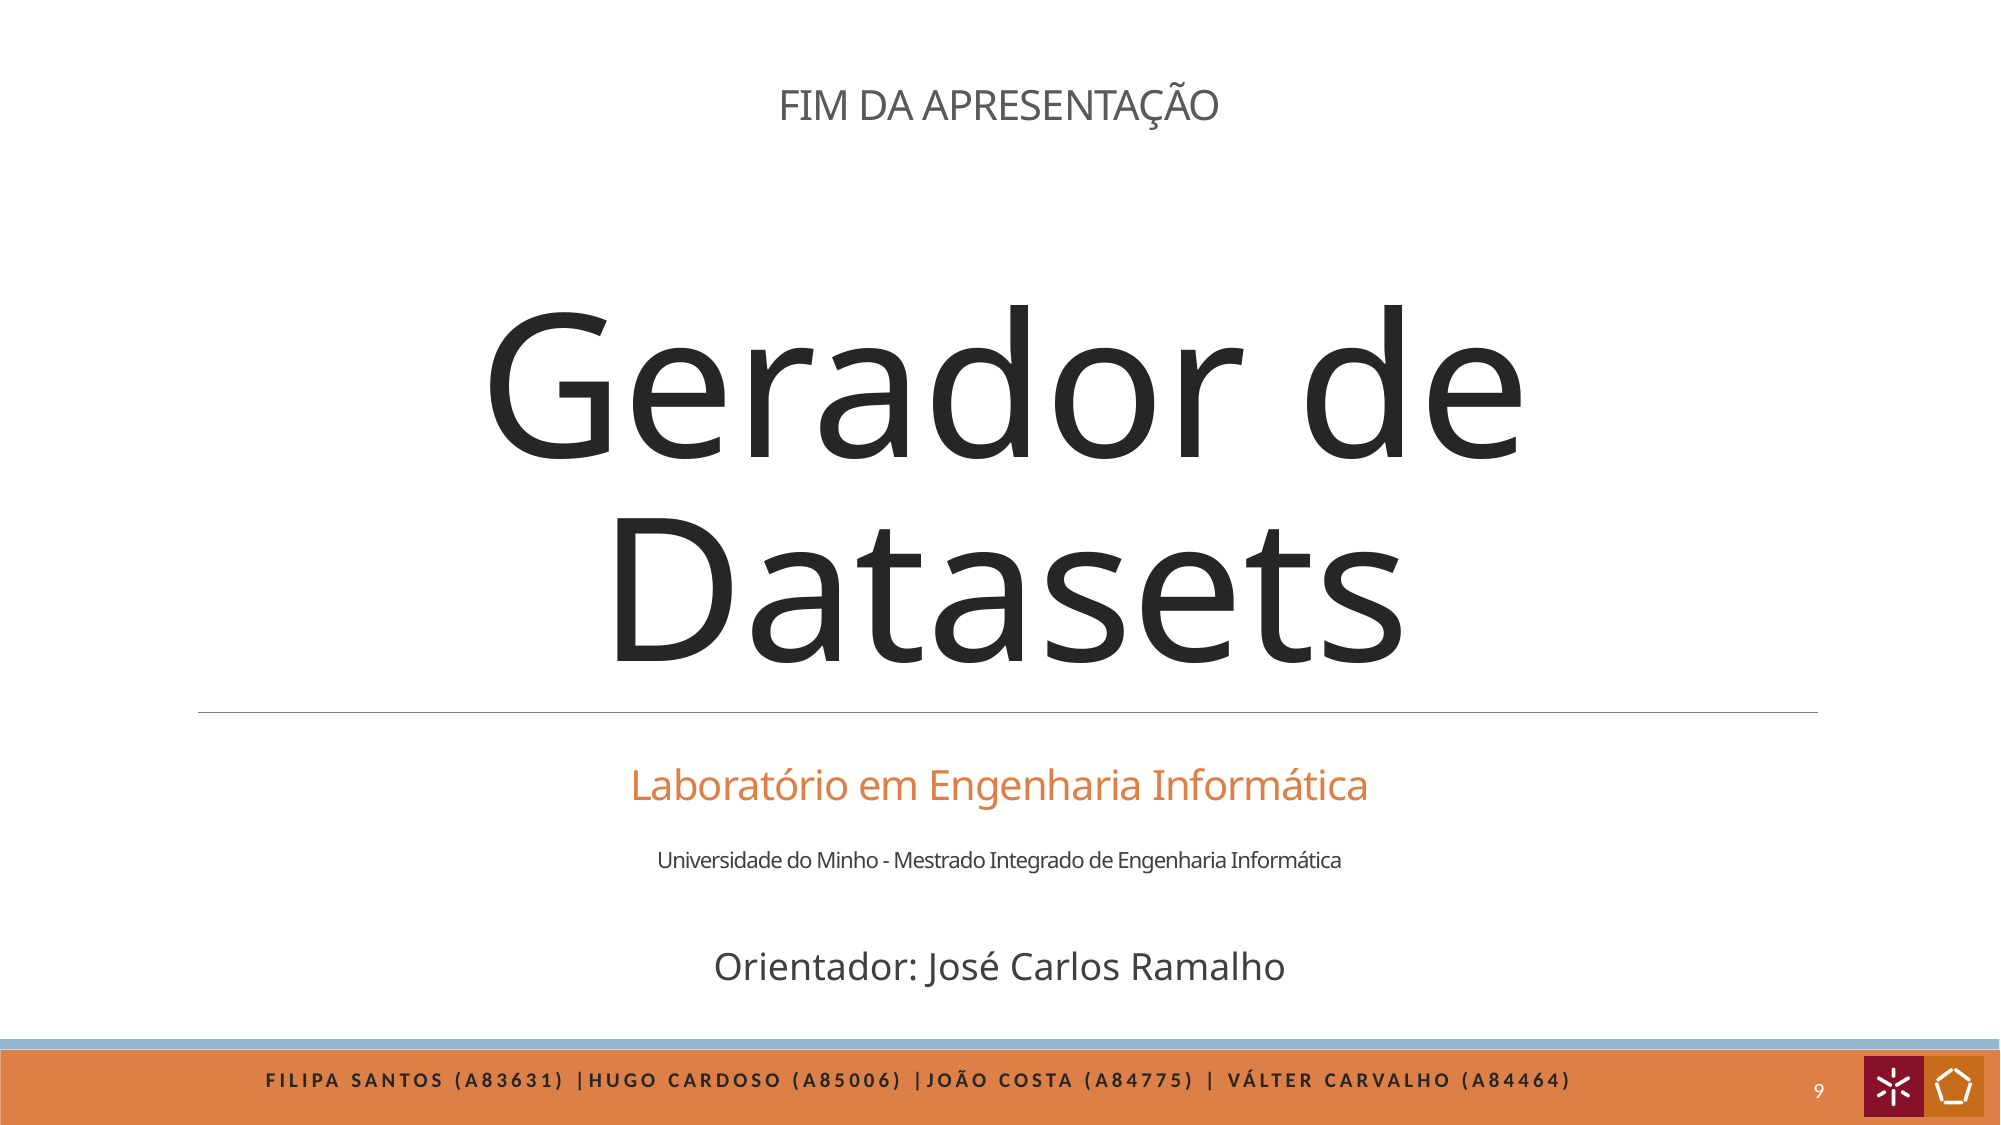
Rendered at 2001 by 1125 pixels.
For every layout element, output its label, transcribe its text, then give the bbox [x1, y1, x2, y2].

text_box Universidade do Minho - Mestrado Integrado de Engenharia Informática [507, 802, 1493, 881]
text_box Laboratório em Engenharia Informática [174, 667, 1825, 855]
subtitle Filipa Santos (A83631) |Hugo Cardoso (A85006) |João Costa (A84775) | Válter Carvalho (A84464) [0, 1061, 1836, 1121]
text_box FIM DA APRESENTAÇÃO [174, 0, 1825, 175]
title Gerador de Datasets [179, 124, 1830, 710]
picture [1863, 1056, 1984, 1117]
text_box Orientador: José Carlos Ramalho [640, 935, 1360, 1041]
slide_number 9 [1624, 1059, 1840, 1120]
